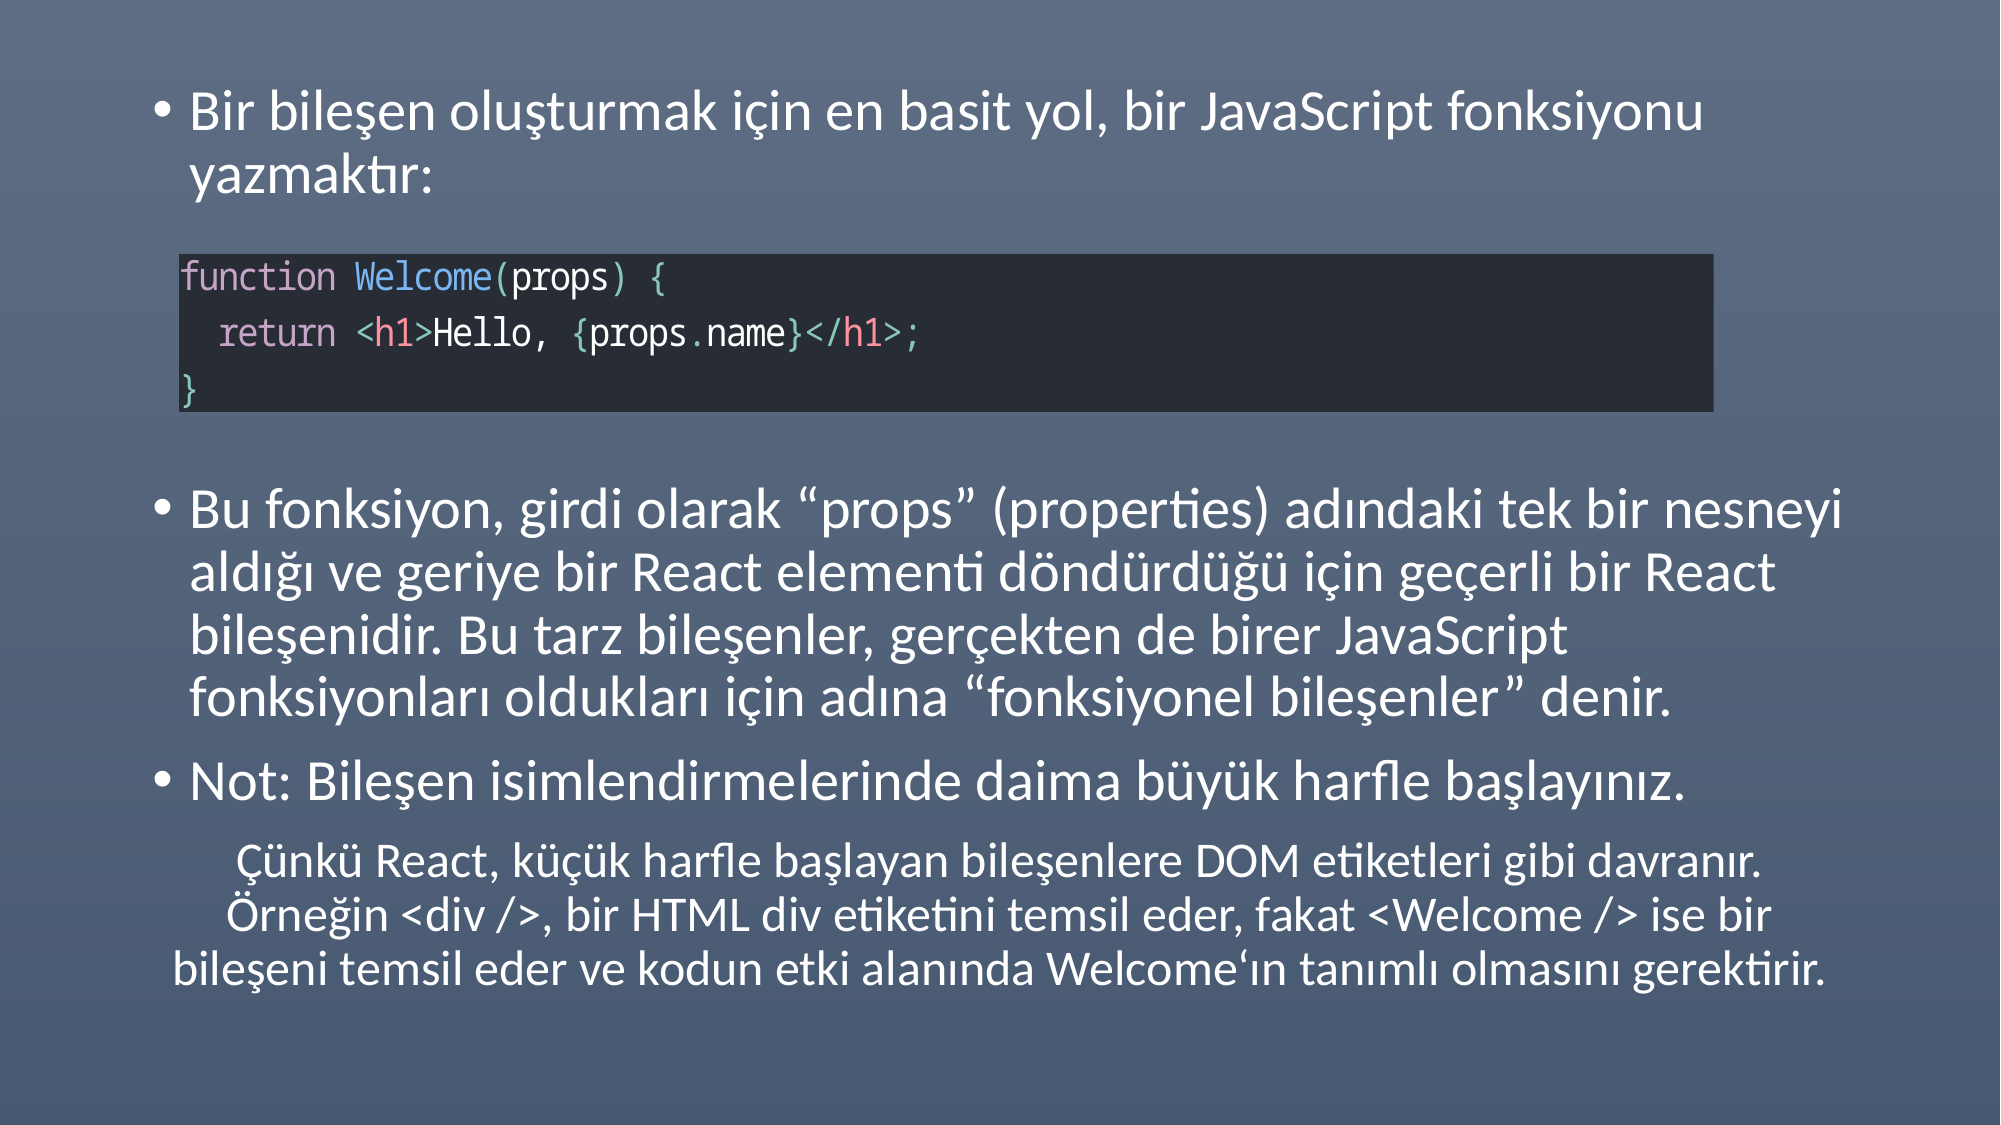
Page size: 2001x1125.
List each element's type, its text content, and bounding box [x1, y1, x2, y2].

list Bir bileşen oluşturmak için en basit yol, bir JavaScript fonksiyonu yazmaktır: Bu fonksiyon, girdi olarak “props” (properties) adındaki tek bir nesneyi aldığı ve geriye bir React elementi döndürdüğü için geçerli bir React bileşenidir. Bu tarz bileşenler, gerçekten de birer JavaScript fonksiyonları oldukları için adına “fonksiyonel bileşenler” denir. Not: Bileşen isimlendirmelerinde daima büyük harfle başlayınız. Çünkü React, küçük harfle başlayan bileşenlere DOM etiketleri gibi davranır. Örneğin <div />, bir HTML div etiketini temsil eder, fakat <Welcome /> ise bir bileşeni temsil eder ve kodun etki alanında Welcome‘ın tanımlı olmasını gerektirir. [137, 73, 1863, 1014]
picture [178, 243, 1714, 413]
